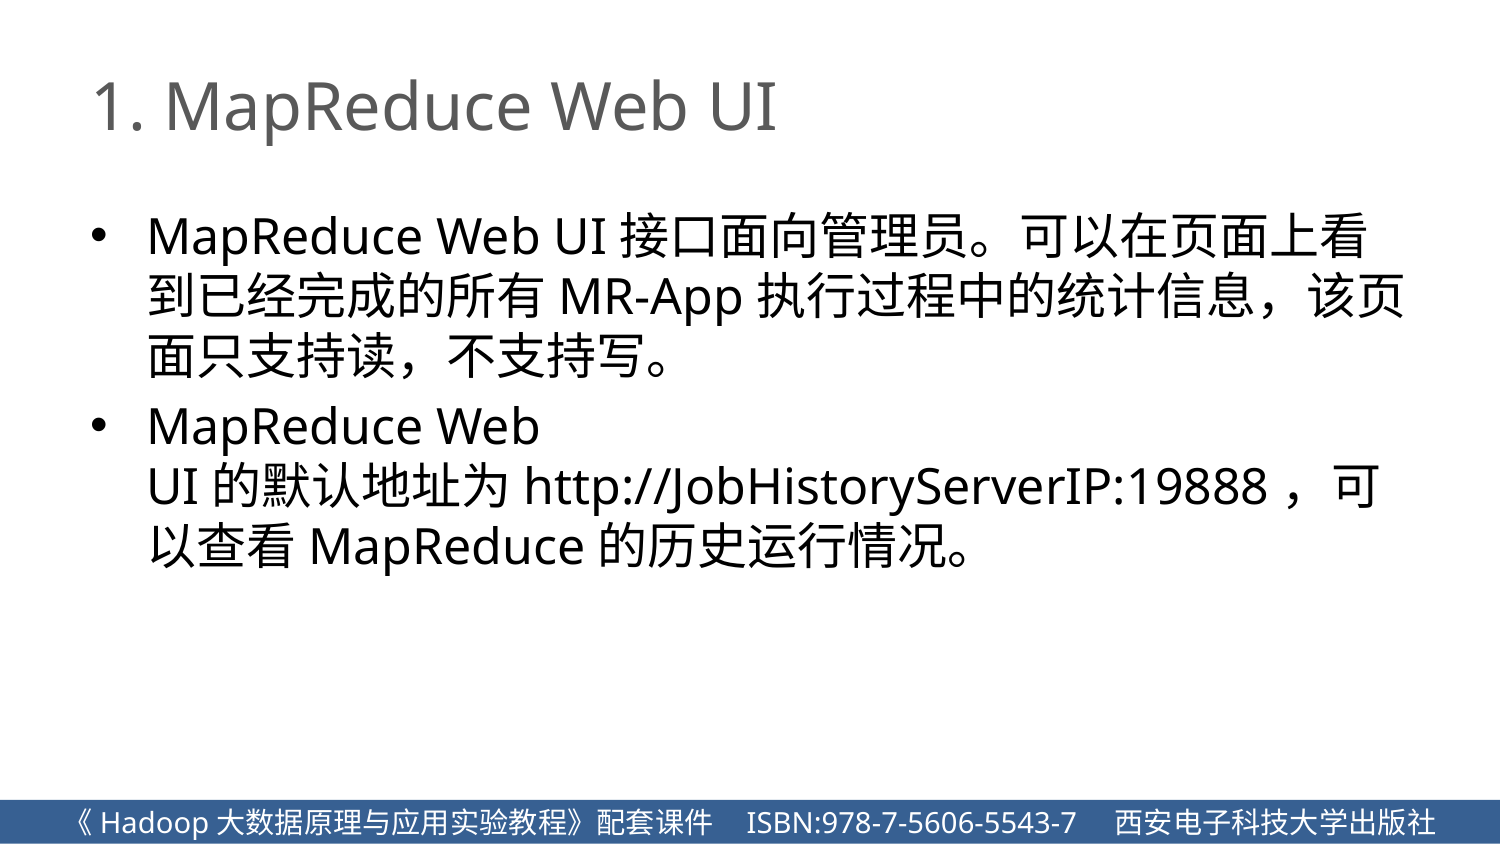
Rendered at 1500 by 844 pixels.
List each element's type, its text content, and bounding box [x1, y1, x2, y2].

title 1. MapReduce Web UI [75, 33, 1425, 175]
list MapReduce Web UI接口面向管理员。可以在页面上看到已经完成的所有MR-App执行过程中的统计信息，该页面只支持读，不支持写。 MapReduce Web UI的默认地址为http://JobHistoryServerIP:19888，可以查看MapReduce的历史运行情况。 [75, 196, 1425, 754]
